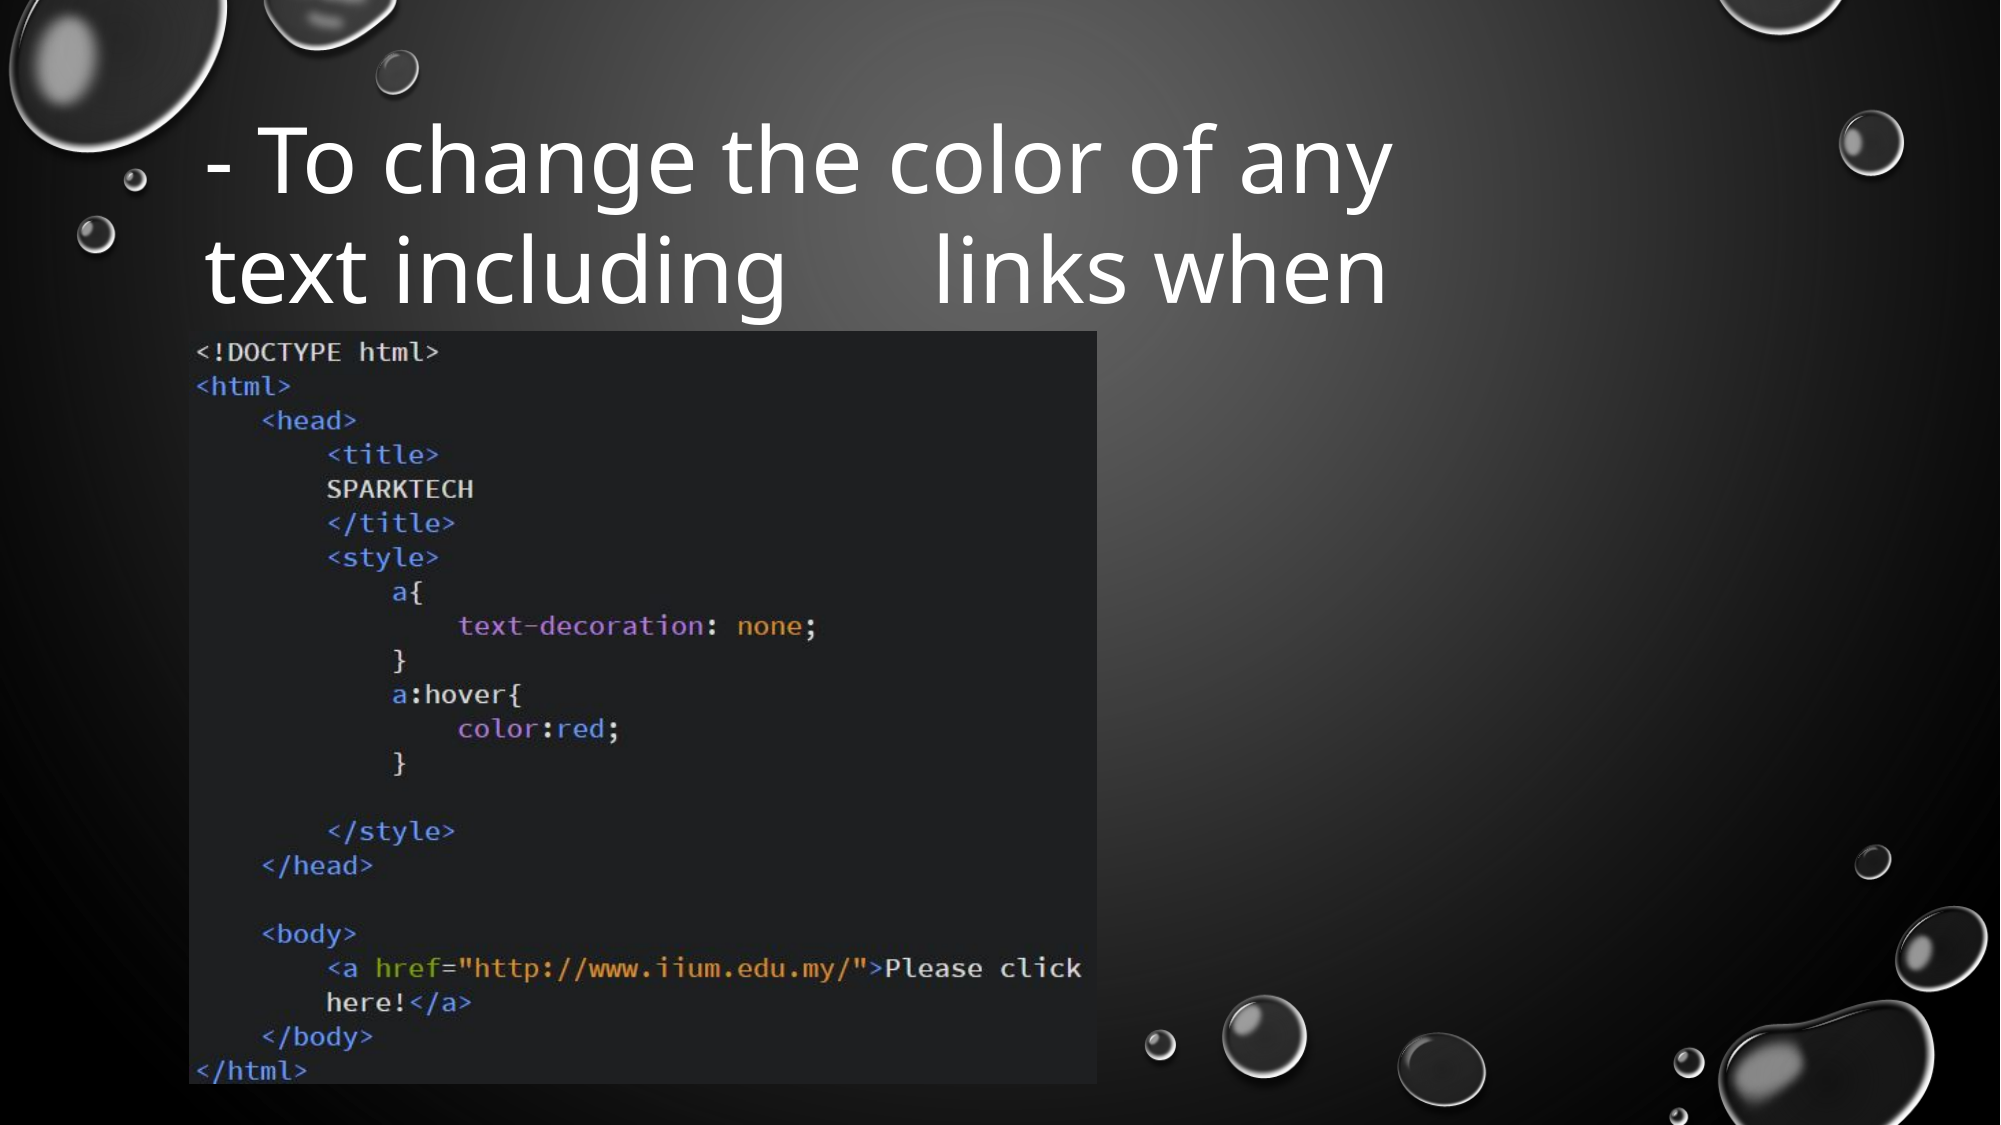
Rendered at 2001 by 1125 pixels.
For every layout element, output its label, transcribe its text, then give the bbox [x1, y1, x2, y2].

text_box - To change the color of any text including links when hover action fired : [189, 94, 1519, 440]
picture [0, 0, 2000, 1125]
